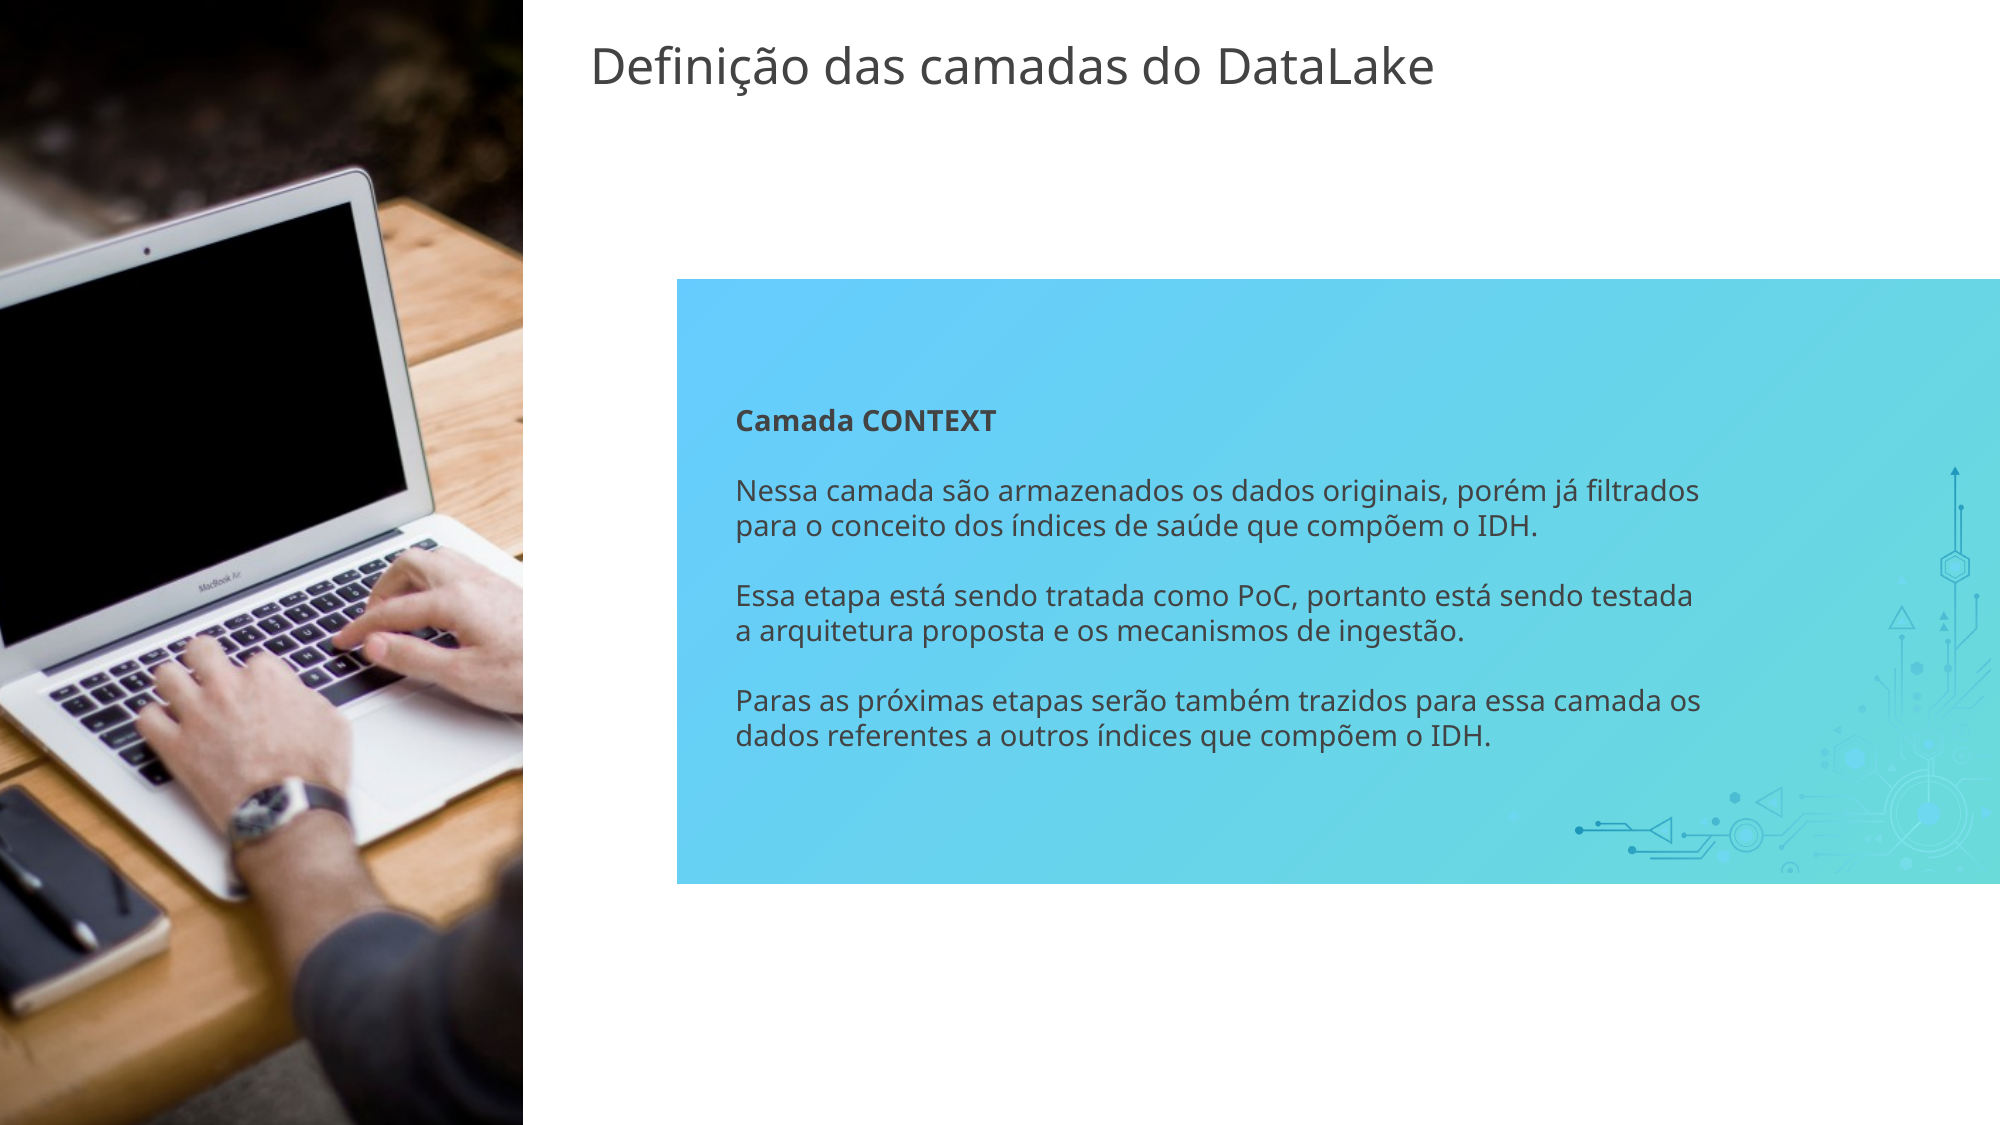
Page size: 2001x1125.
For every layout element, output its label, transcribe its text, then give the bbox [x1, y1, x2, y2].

text_box Definição das camadas do DataLake [523, 5, 1610, 123]
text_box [677, 279, 2000, 884]
picture [0, 0, 523, 1125]
